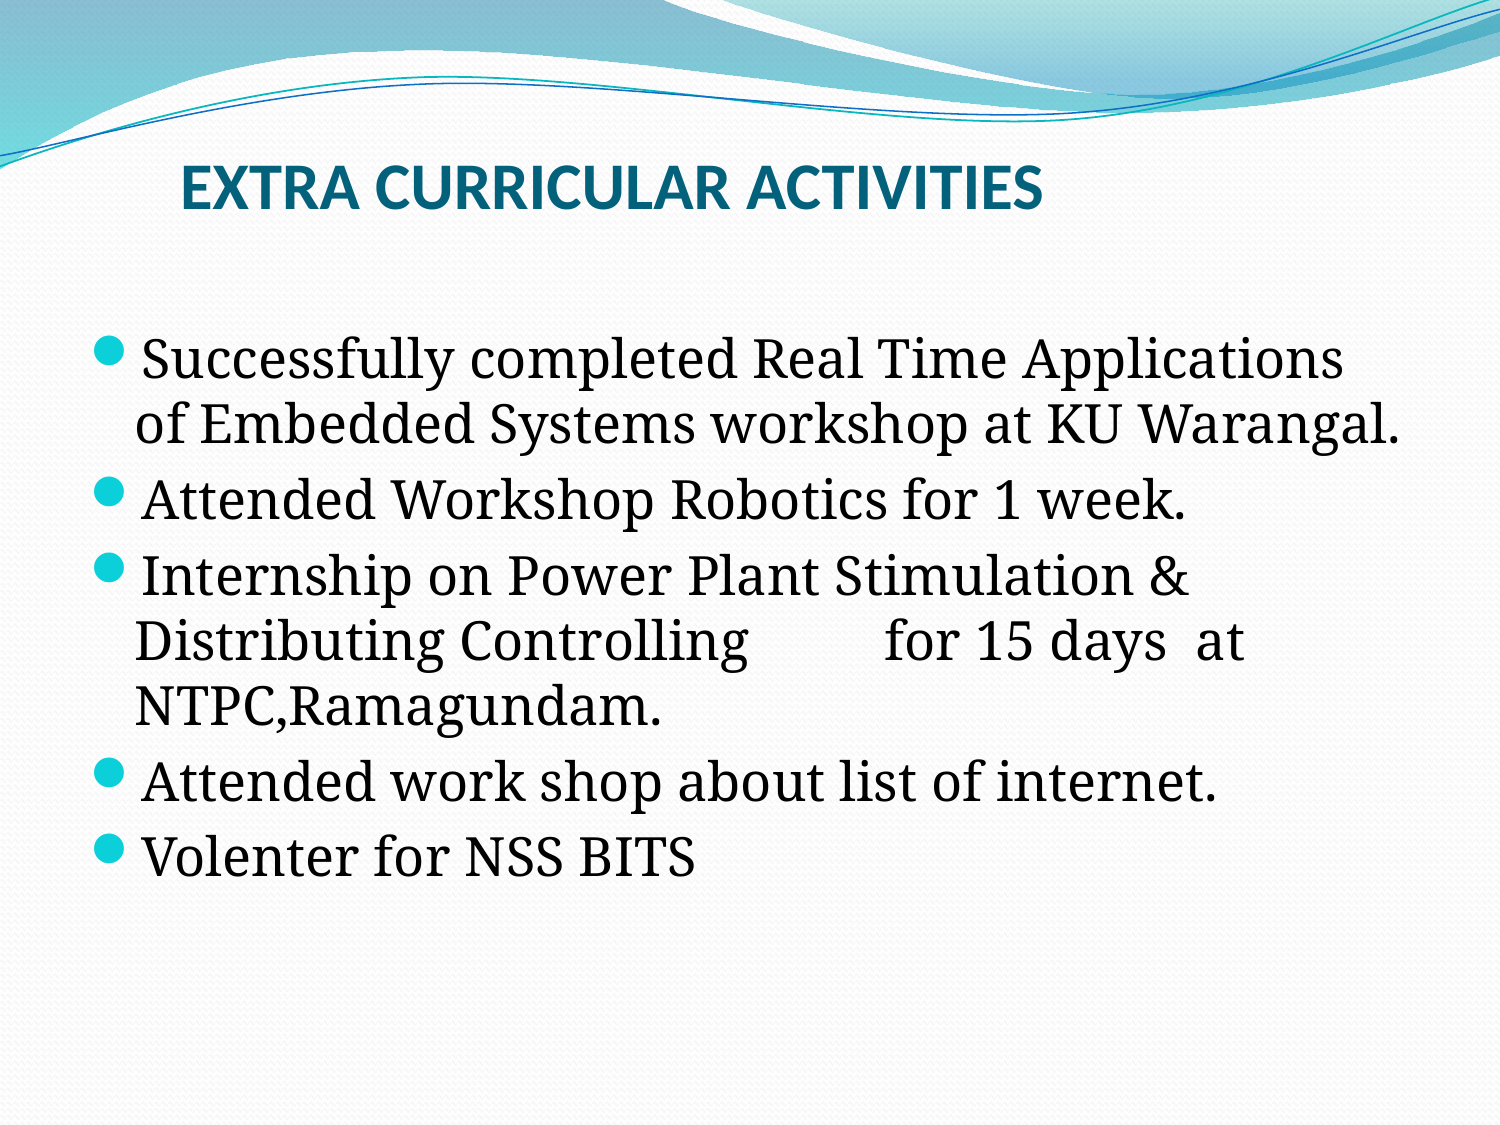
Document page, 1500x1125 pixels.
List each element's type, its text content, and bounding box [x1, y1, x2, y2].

title EXTRA CURRICULAR ACTIVITIES [75, 115, 1425, 303]
list Successfully completed Real Time Applications of Embedded Systems workshop at KU Warangal. Attended Workshop Robotics for 1 week. Internship on Power Plant Stimulation & Distributing Controlling for 15 days at NTPC,Ramagundam. Attended work shop about list of internet. Volenter for NSS BITS [75, 317, 1425, 1038]
